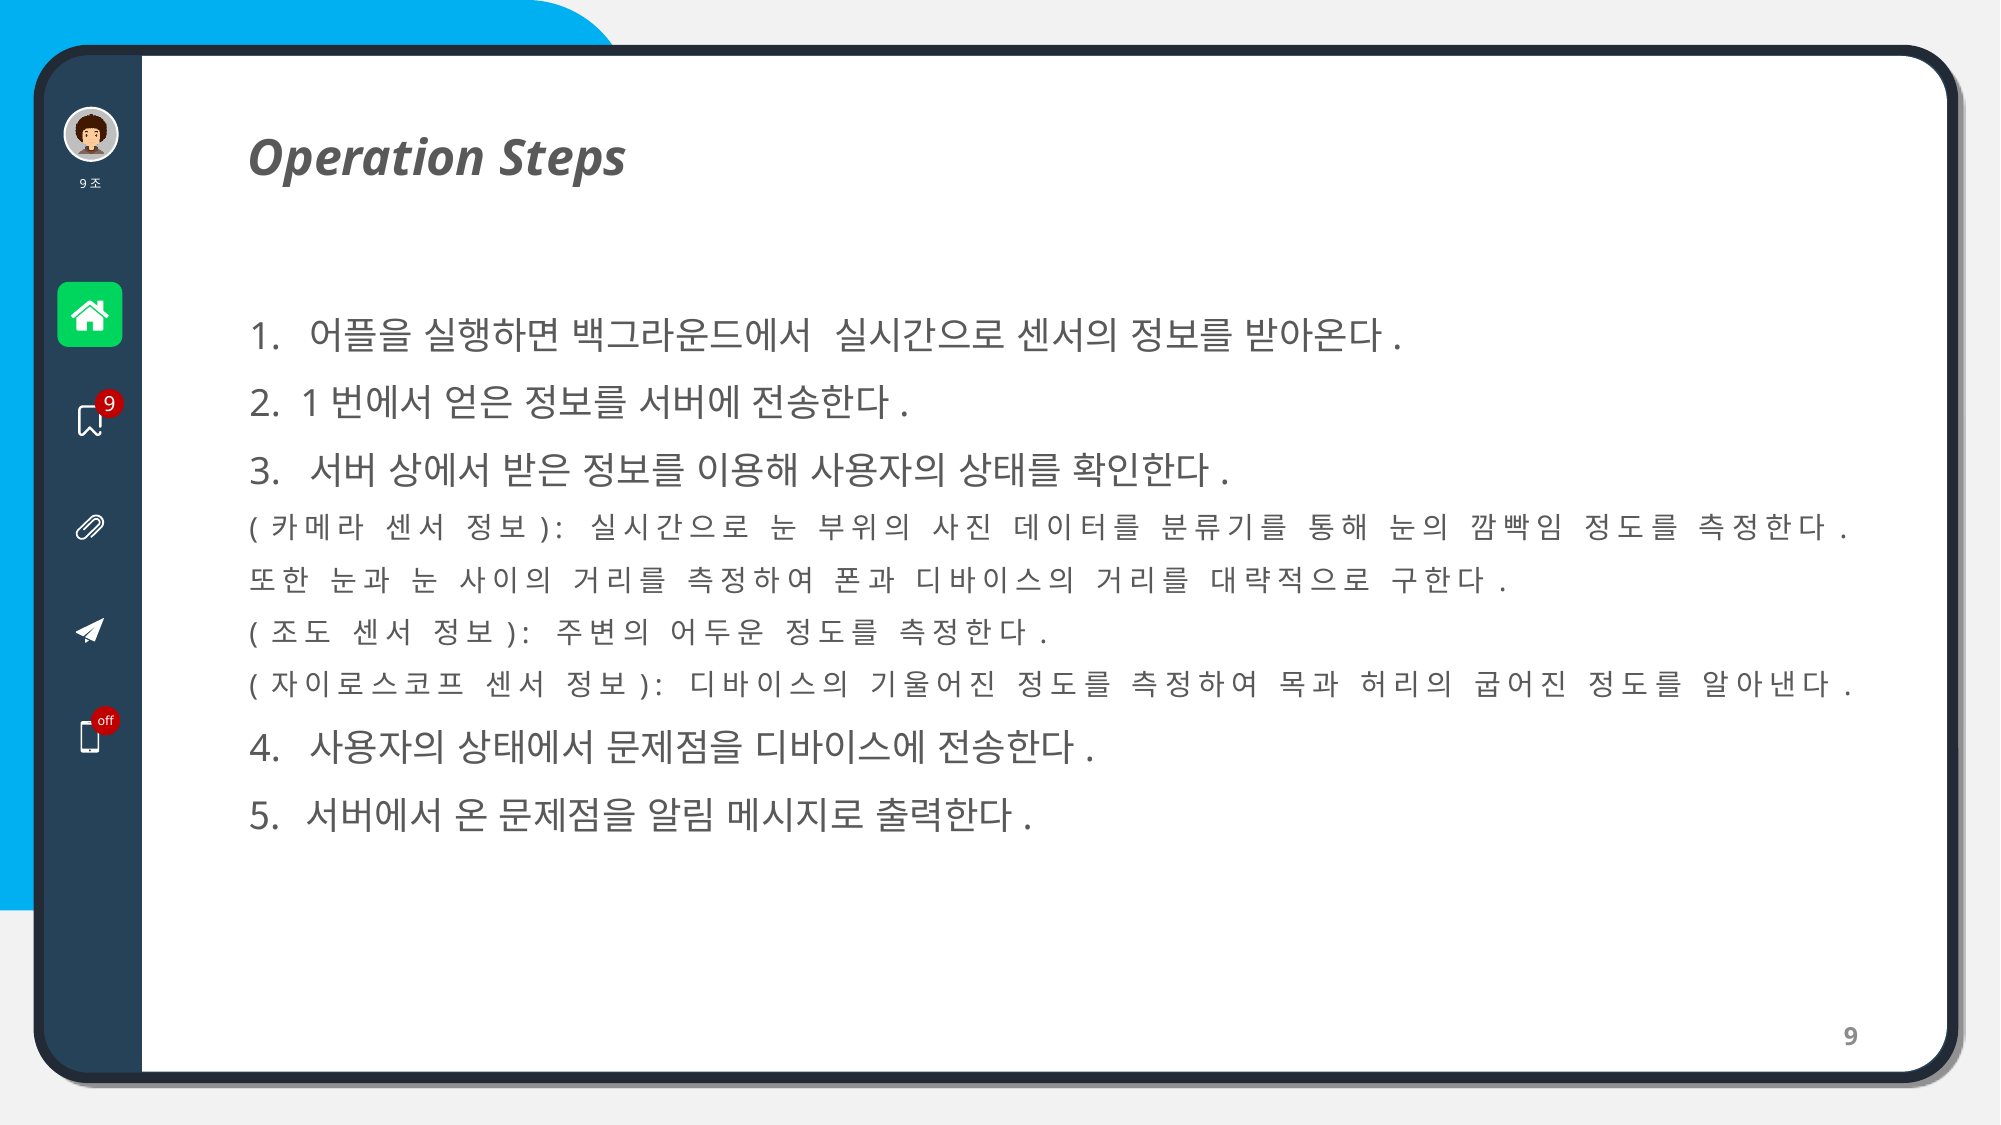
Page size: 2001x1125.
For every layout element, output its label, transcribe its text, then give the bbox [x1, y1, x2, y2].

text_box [64, 107, 118, 161]
text_box Operation Steps [233, 88, 1234, 193]
text_box [75, 618, 104, 643]
text_box [80, 721, 100, 753]
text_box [71, 300, 109, 331]
text_box 9 [93, 387, 125, 420]
slide_number 9 [1423, 1007, 1874, 1068]
text_box [75, 514, 105, 540]
text_box [0, 0, 616, 912]
text_box 1. 어플을 실행하면 백그라운드에서 실시간으로 센서의 정보를 받아온다. 2. 1번에서 얻은 정보를 서버에 전송한다. 3. 서버 상에서 받은 정보를 이용해 사용자의 상태를 확인한다. (카메라 센서 정보): 실시간으로 눈 부위의 사진 데이터를 분류기를 통해 눈의 깜빡임 정도를 측정한다. 또한 눈과 눈 사이의 거리를 측정하여 폰과 디바이스의 거리를 대략적으로 구한다. (조도 센서 정보): 주변의 어두운 정도를 측정한다. (자이로스코프 센서 정보): 디바이스의 기울어진 정도를 측정하여 목과 허리의 굽어진 정도를 알아낸다. 4. 사용자의 상태에서 문제점을 디바이스에 전송한다. 서버에서 온 문제점을 알림 메시지로 출력한다. [234, 281, 1892, 844]
text_box off [90, 705, 122, 737]
text_box [141, 54, 1948, 1073]
text_box [78, 405, 102, 437]
text_box 9조 [38, 169, 143, 199]
text_box [56, 280, 124, 348]
text_box [37, 48, 1955, 1079]
